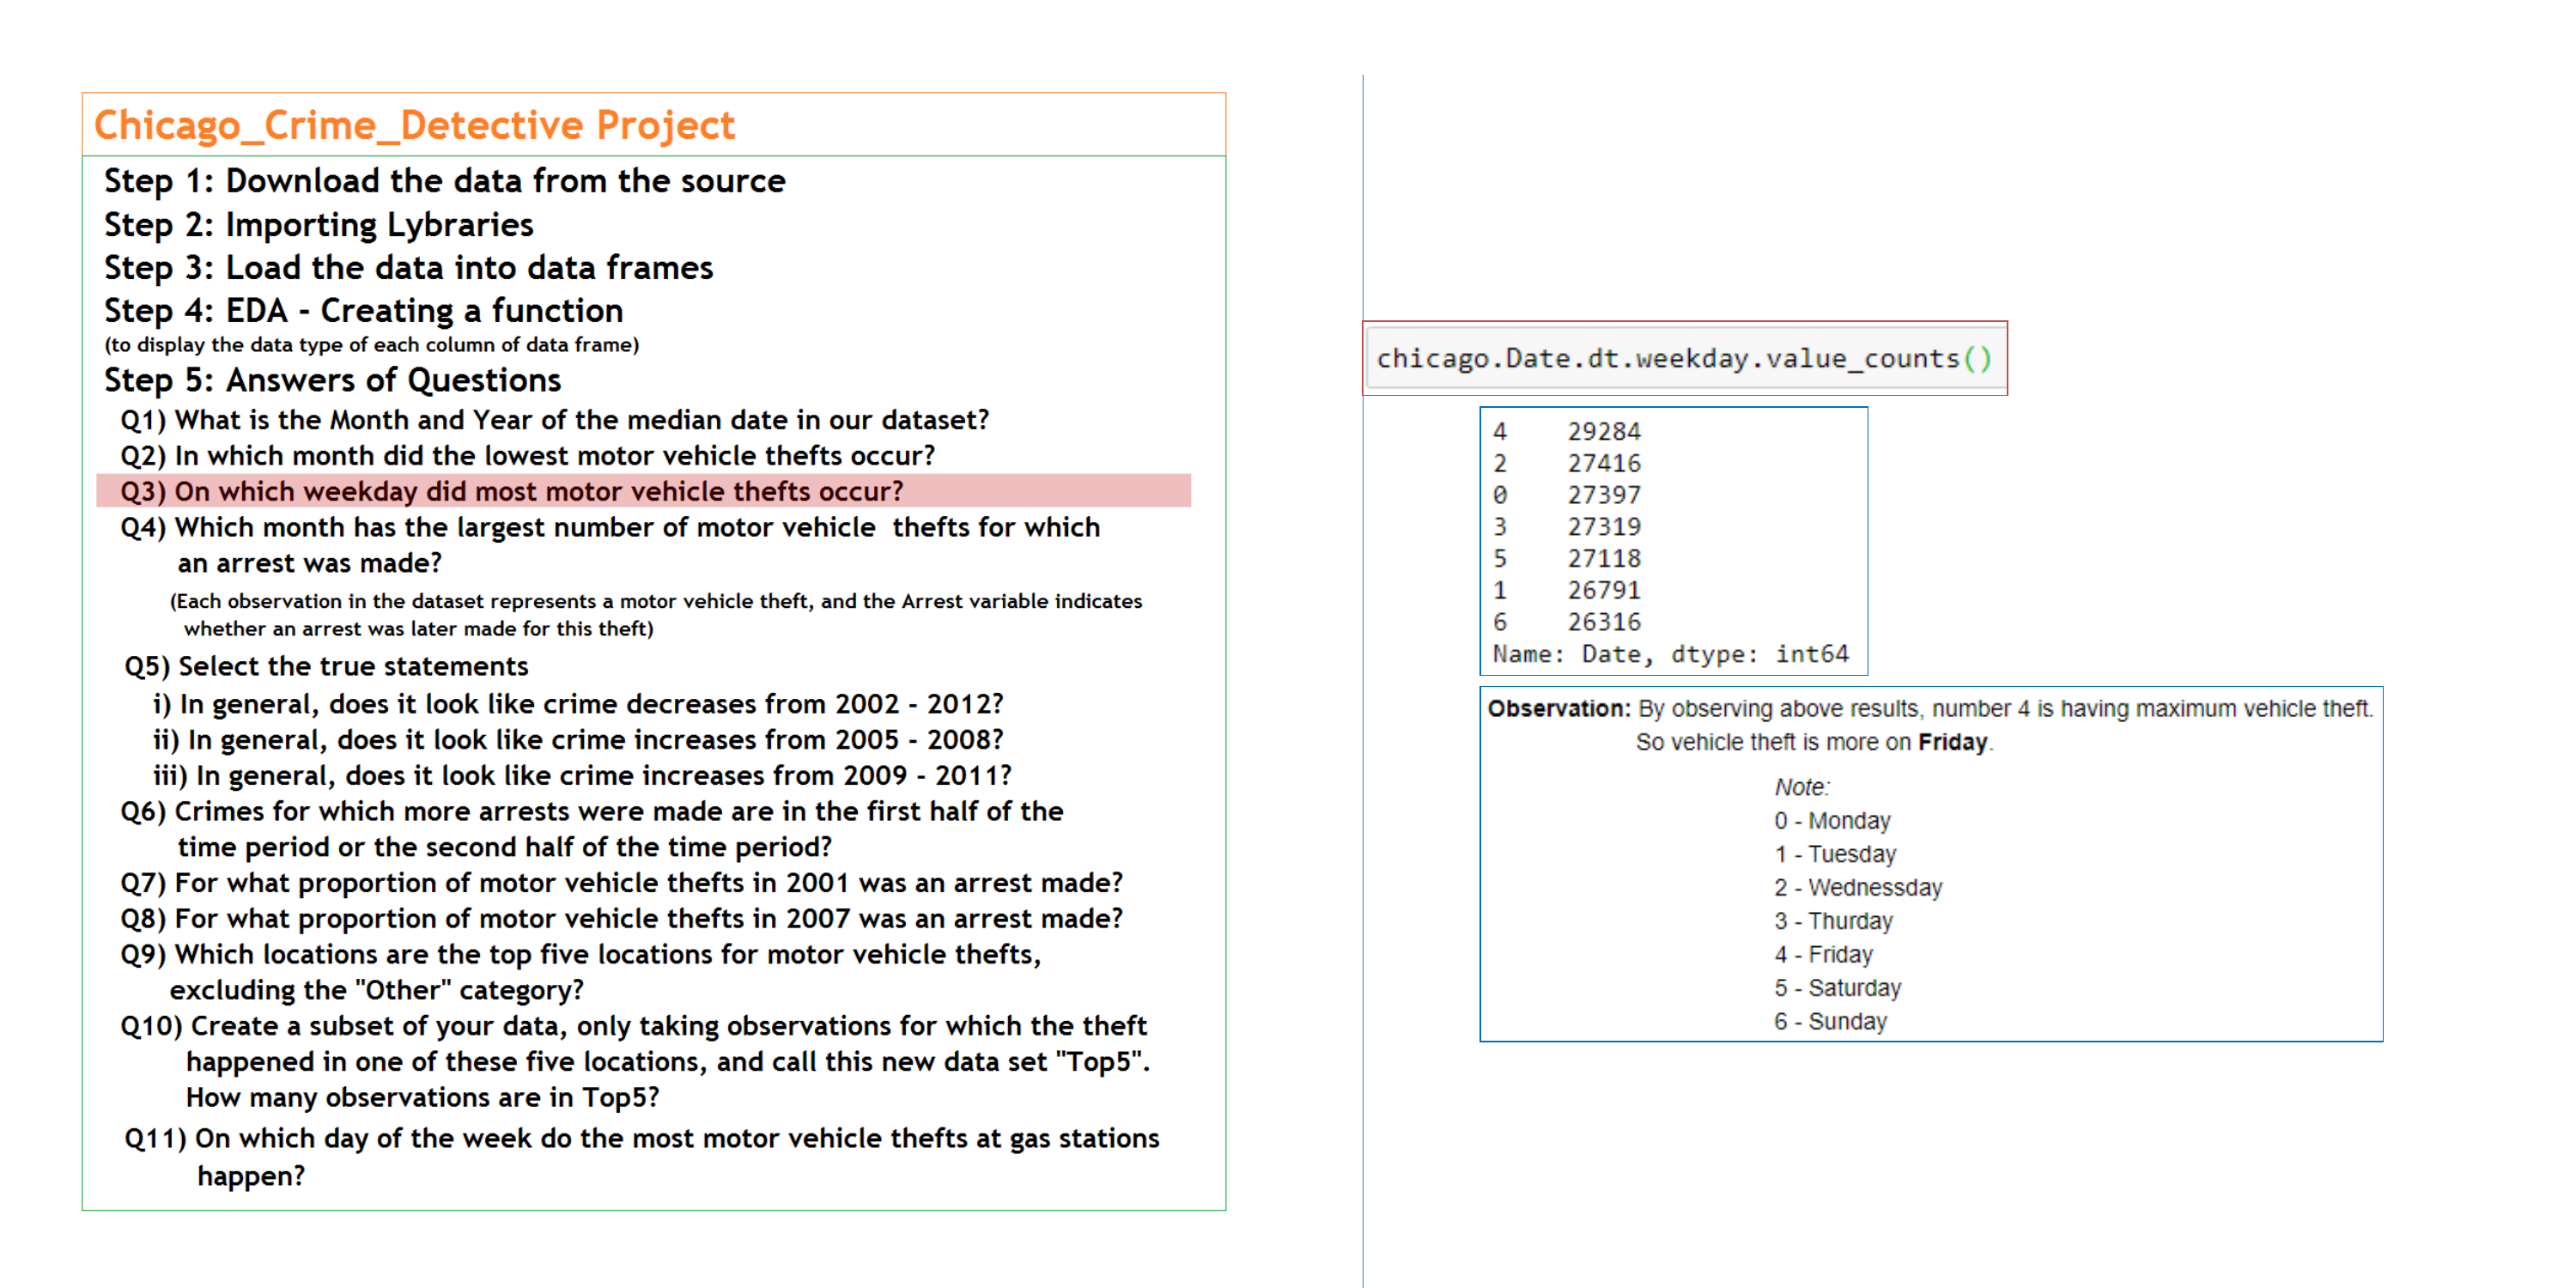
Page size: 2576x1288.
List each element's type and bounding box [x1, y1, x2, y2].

picture [75, 85, 1235, 1225]
picture [1480, 407, 1868, 676]
picture [1480, 686, 2384, 1042]
picture [1363, 321, 2008, 395]
